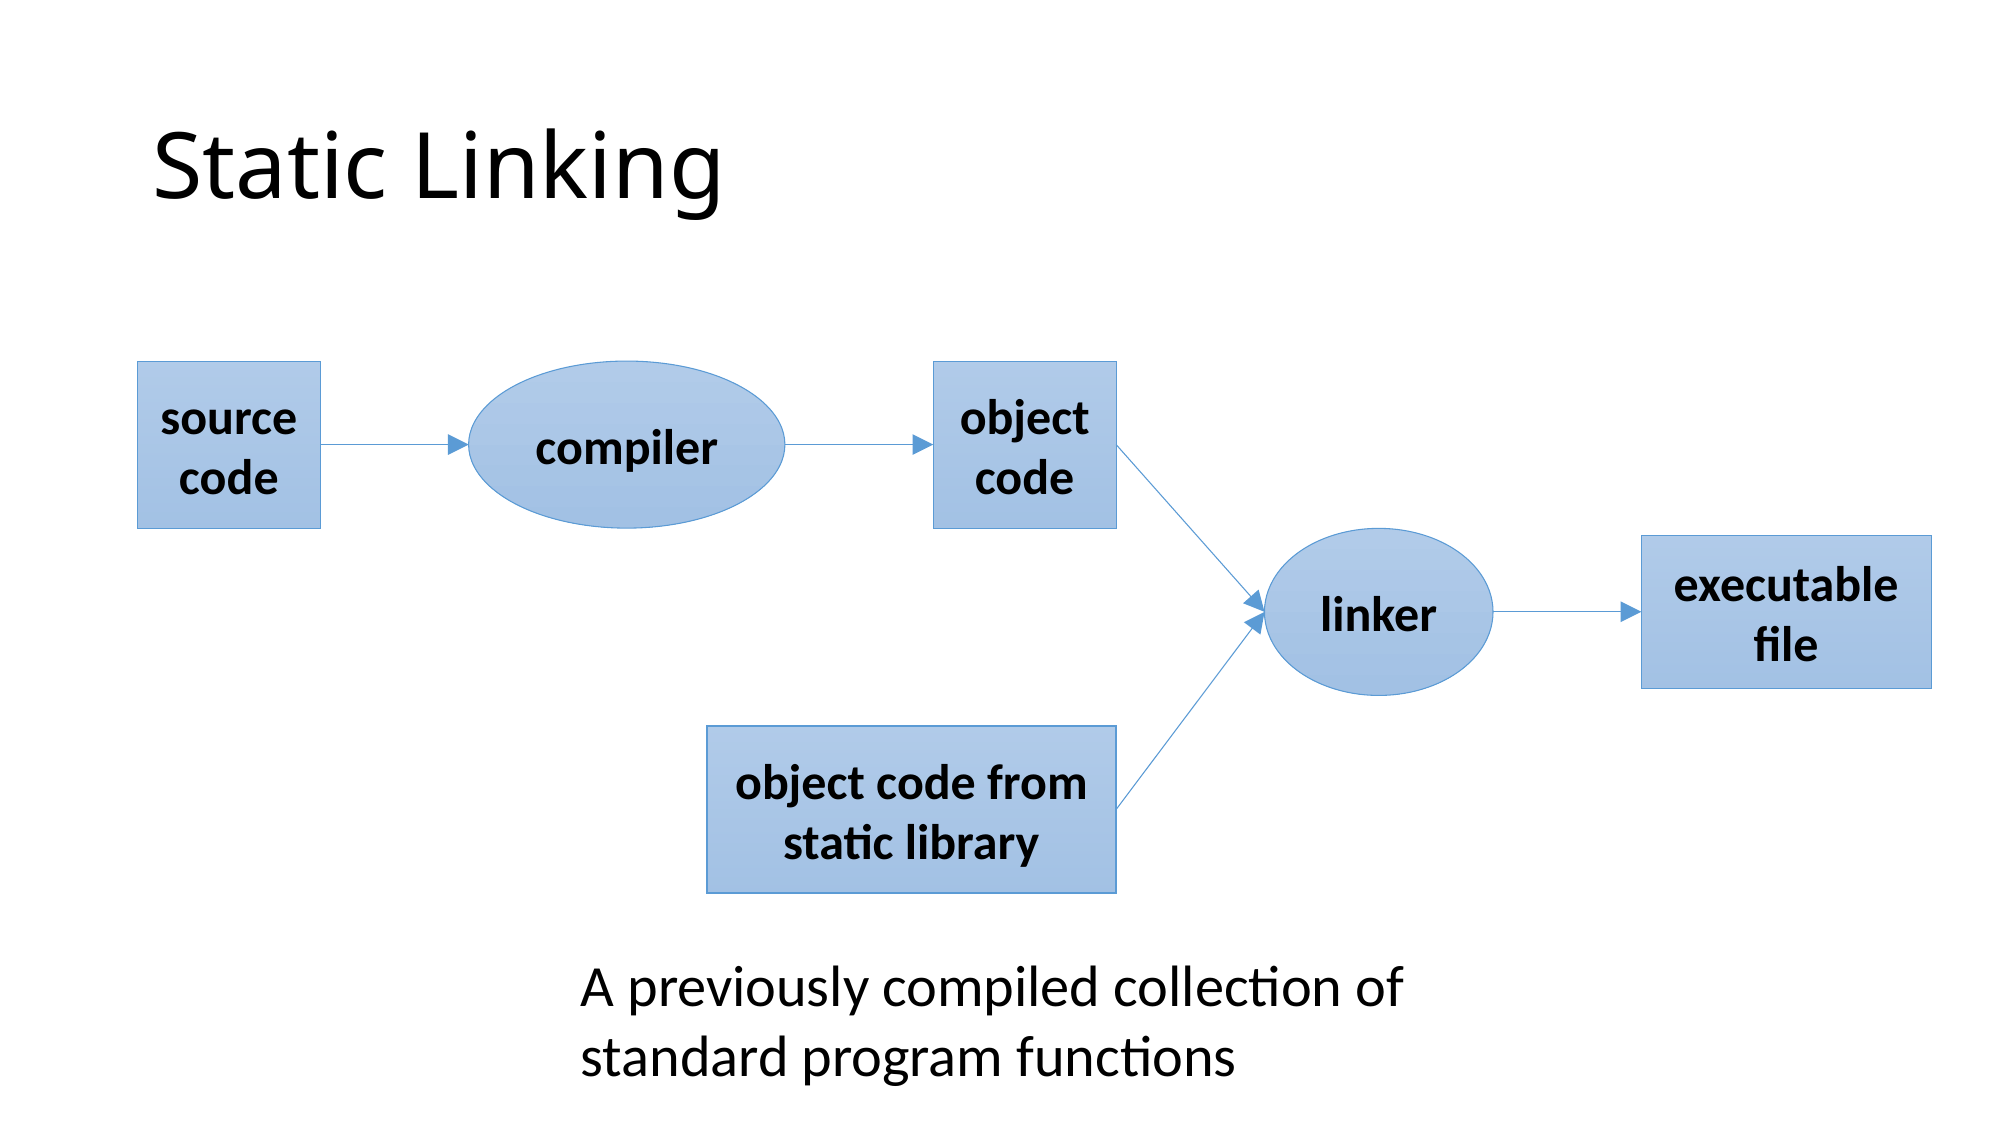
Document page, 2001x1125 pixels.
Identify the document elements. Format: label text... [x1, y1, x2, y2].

text_box A previously compiled collection of standard program functions [565, 940, 1493, 1091]
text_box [137, 360, 1932, 893]
title Static Linking [137, 59, 1863, 278]
